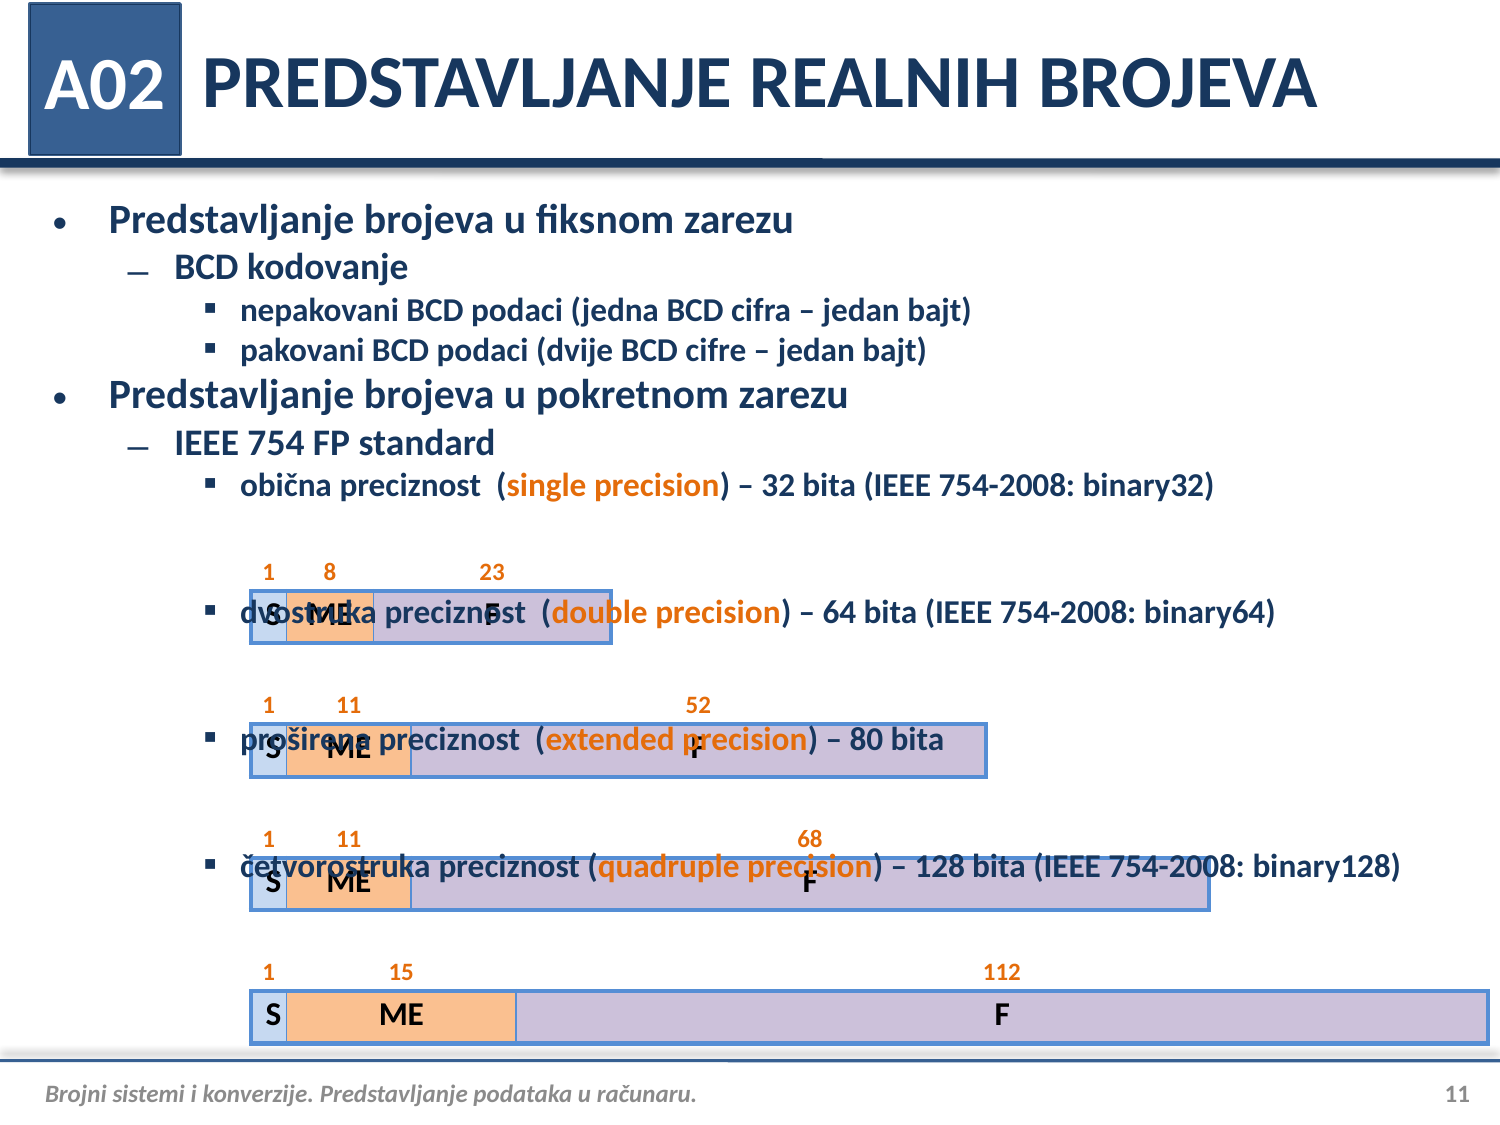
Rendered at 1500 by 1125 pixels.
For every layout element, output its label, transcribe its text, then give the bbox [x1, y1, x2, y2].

slide_number 11 [1395, 1066, 1470, 1119]
list A02 [30, 4, 180, 155]
list Predstavljanje brojeva u fiksnom zarezu BCD kodovanje nepakovani BCD podaci (jedna BCD cifra – jedan bajt) pakovani BCD podaci (dvije BCD cifre – jedan bajt) Predstavljanje brojeva u pokretnom zarezu IEEE 754 FP standard obična preciznost (single precision) – 32 bita (IEEE 754-2008: binary32) dvostruka preciznost (double precision) – 64 bita (IEEE 754-2008: binary64) proširena preciznost (extended precision) – 80 bita četvorostruka preciznost (quadruple precision) – 128 bita (IEEE 754-2008: binary128) [37, 195, 1478, 1066]
footer Brojni sistemi i konverzije. Predstavljanje podataka u računaru. [30, 1065, 1395, 1119]
table_cell F [1478, 993, 1486, 1041]
title PREDSTAVLJANJE REALNIH BROJEVA [187, 2, 1470, 153]
table_header 112 [1478, 959, 1487, 989]
